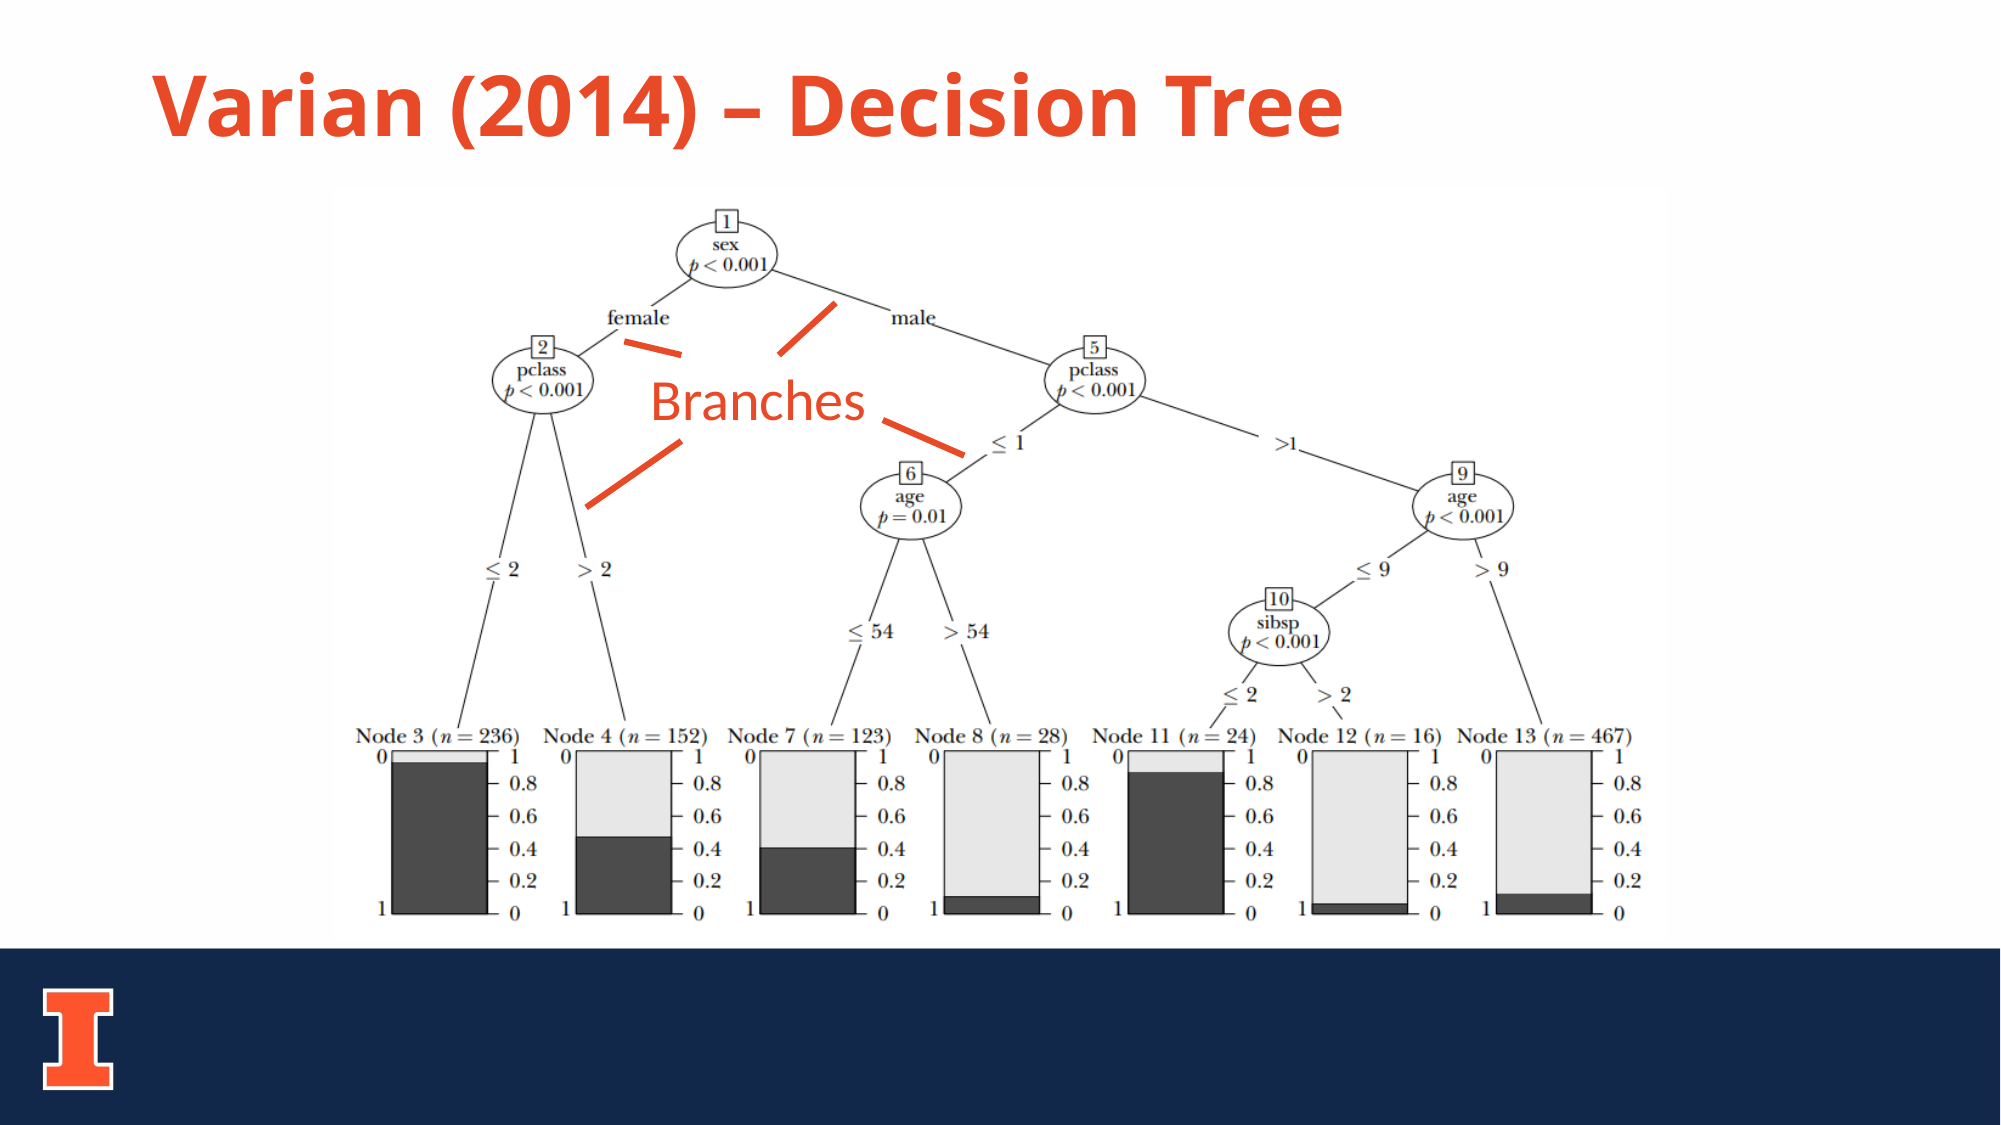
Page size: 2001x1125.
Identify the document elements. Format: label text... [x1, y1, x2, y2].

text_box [624, 341, 682, 356]
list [334, 187, 1666, 940]
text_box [586, 440, 682, 508]
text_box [778, 302, 836, 356]
title Varian (2014) – Decision Tree [137, 56, 1863, 163]
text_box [882, 419, 965, 456]
picture [0, 0, 2001, 1125]
